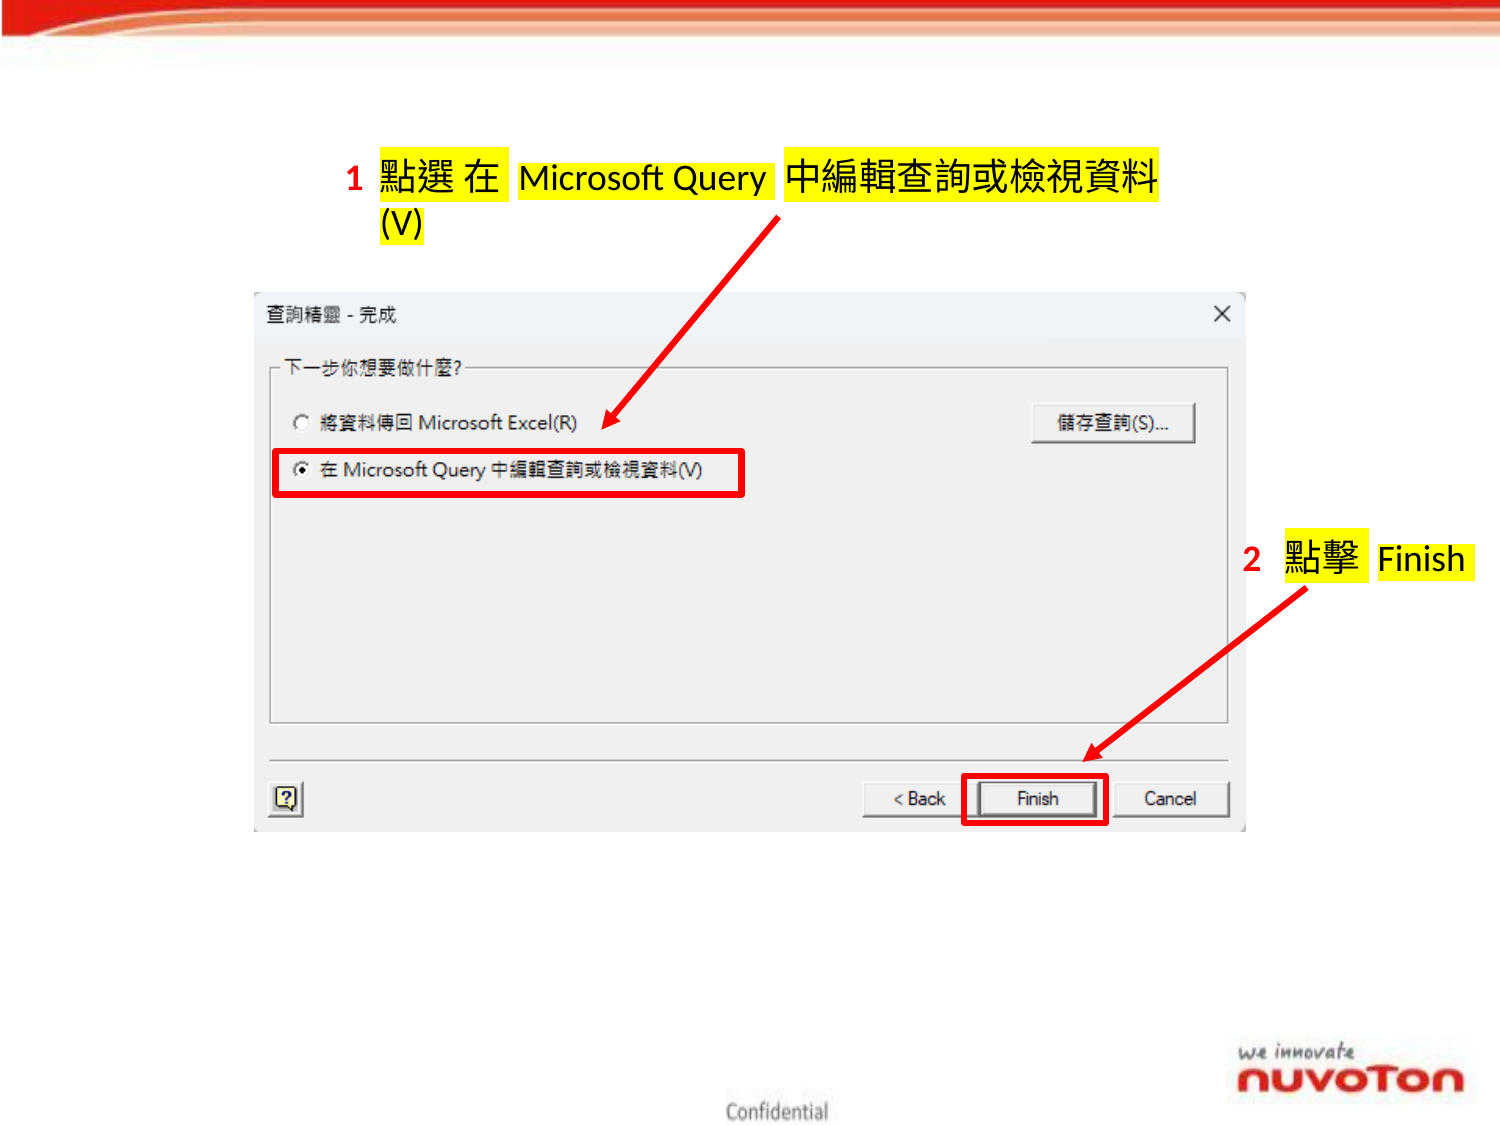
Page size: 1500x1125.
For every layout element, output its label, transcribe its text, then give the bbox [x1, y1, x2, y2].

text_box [601, 216, 779, 430]
text_box 點擊 Finish [1292, 526, 1490, 587]
picture [1, 0, 1500, 1125]
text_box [1081, 587, 1307, 763]
text_box 1 [329, 146, 365, 206]
text_box 2 [1249, 526, 1292, 585]
text_box 點選 在 Microsoft Query 中編輯查詢或檢視資料(V) [365, 146, 1192, 251]
